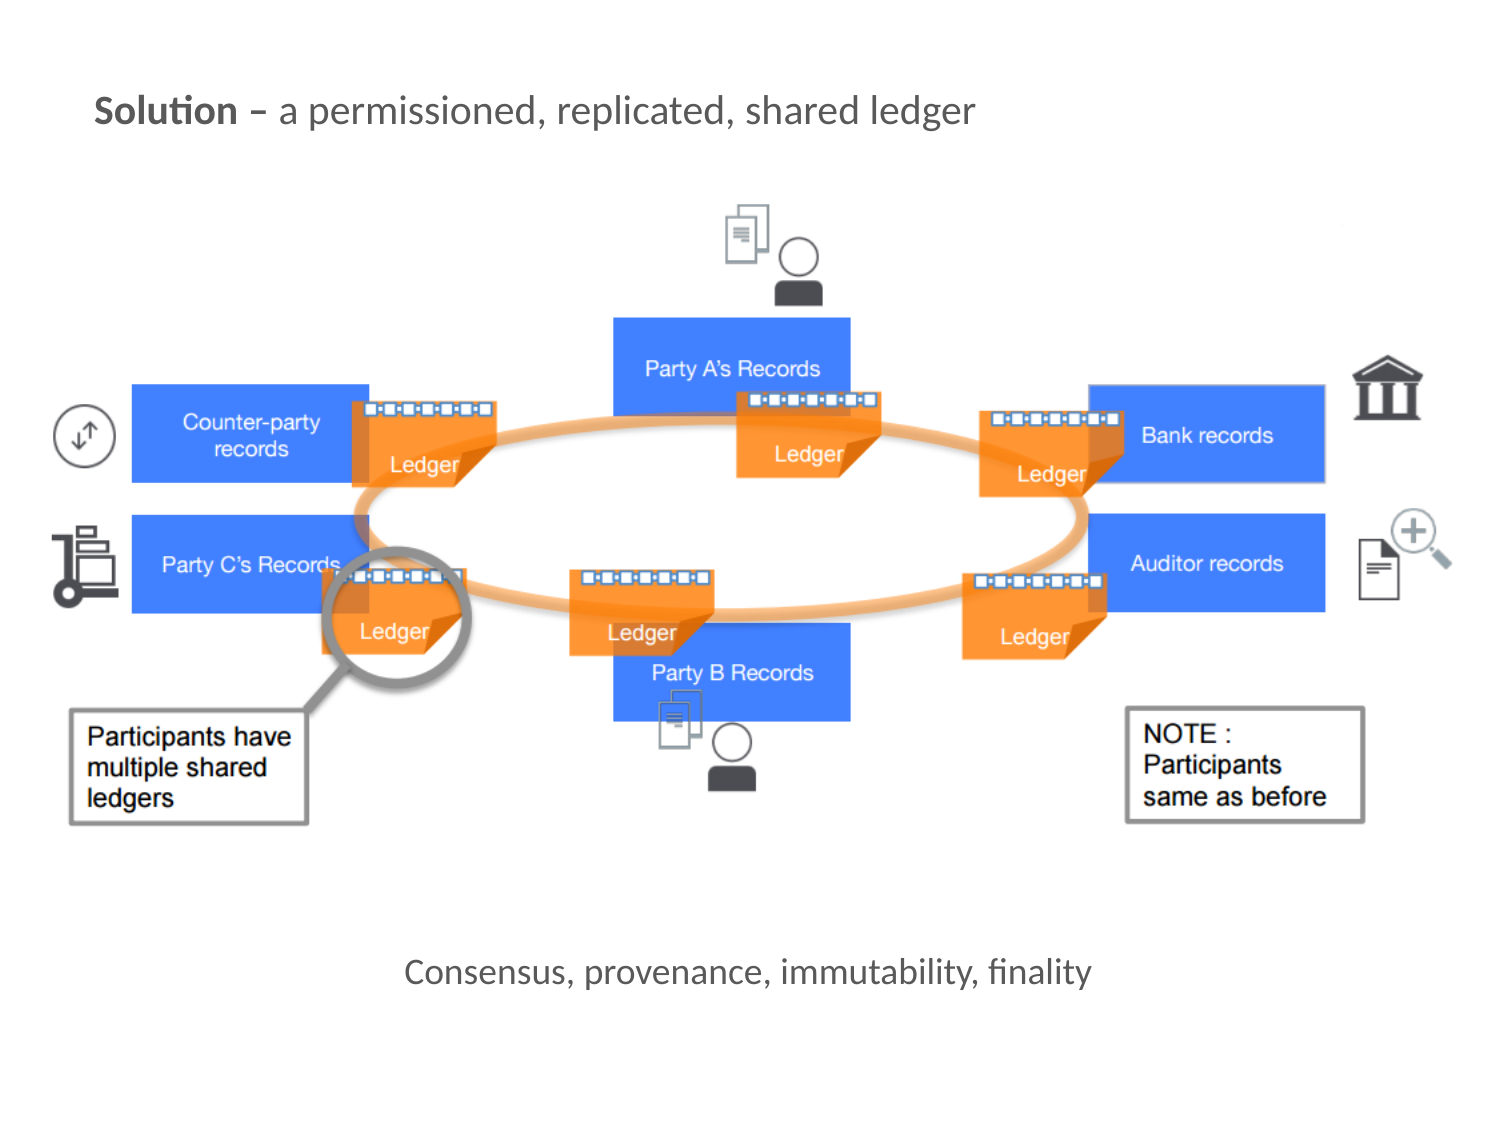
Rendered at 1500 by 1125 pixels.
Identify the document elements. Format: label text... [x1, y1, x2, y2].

text_box Solution – a permissioned, replicated, shared ledger [79, 75, 992, 140]
text_box Consensus, provenance, immutability, finality [389, 939, 1117, 1000]
picture [12, 162, 1476, 913]
